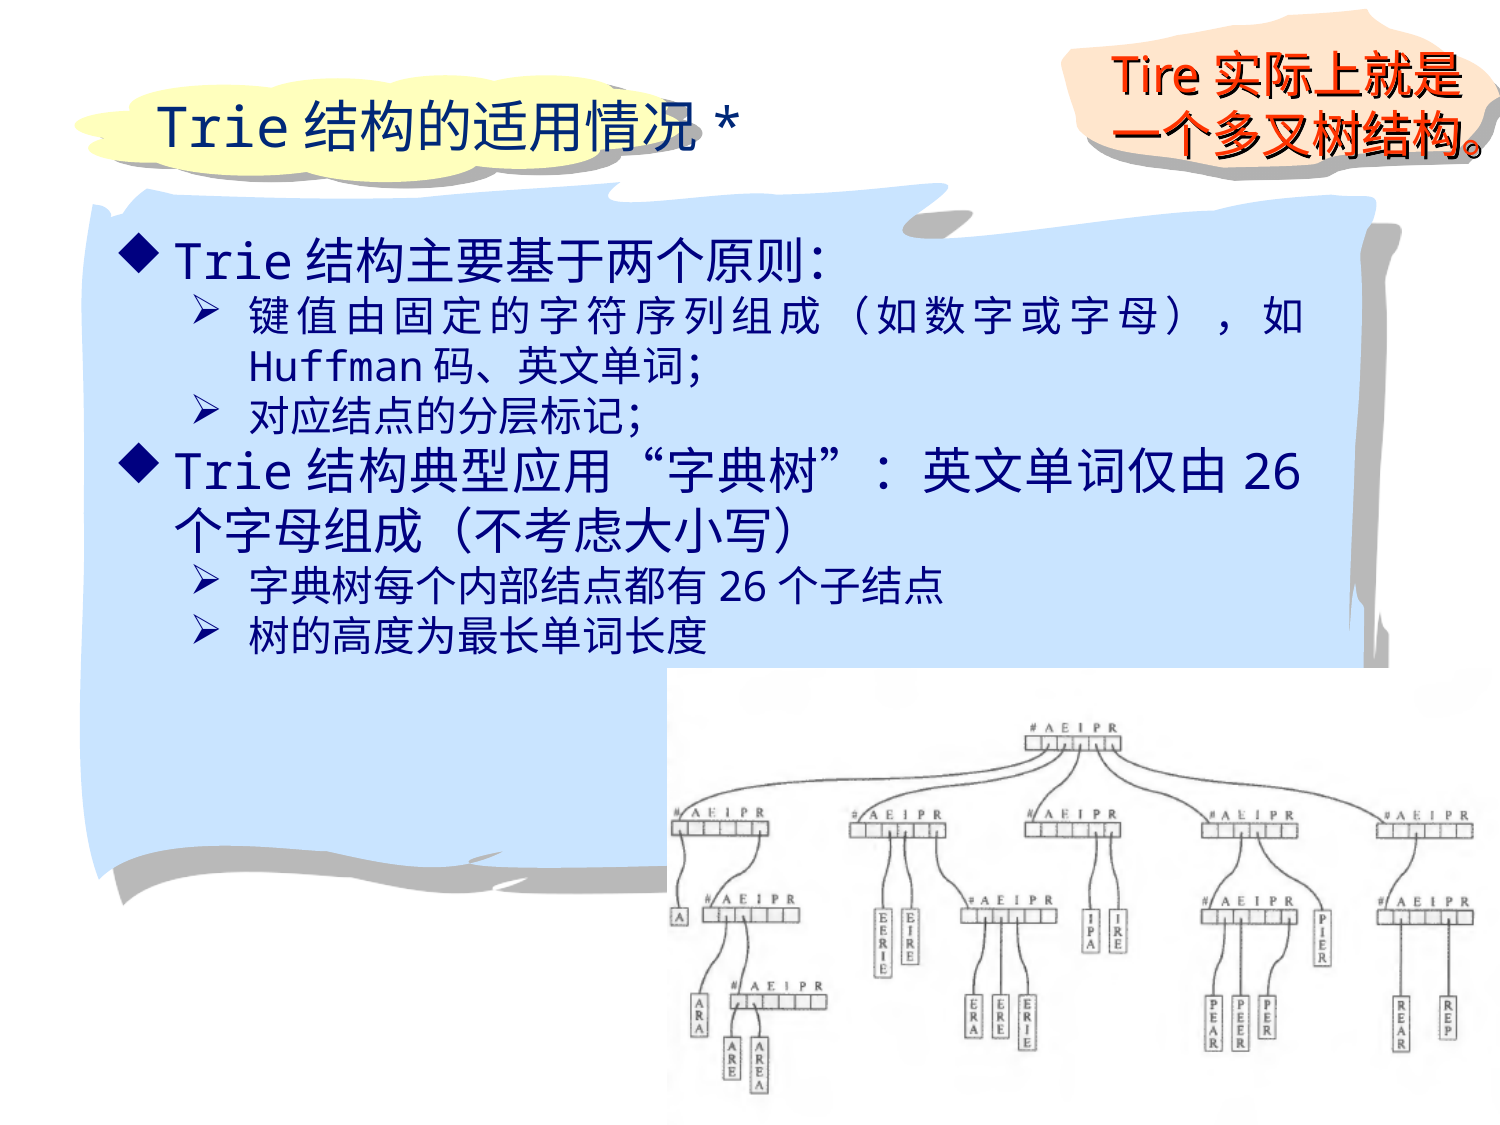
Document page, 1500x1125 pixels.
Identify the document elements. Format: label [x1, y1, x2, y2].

picture [666, 668, 1500, 1125]
text_box [64, 160, 1385, 882]
text_box [74, 74, 791, 159]
text_box [1056, 0, 1500, 168]
